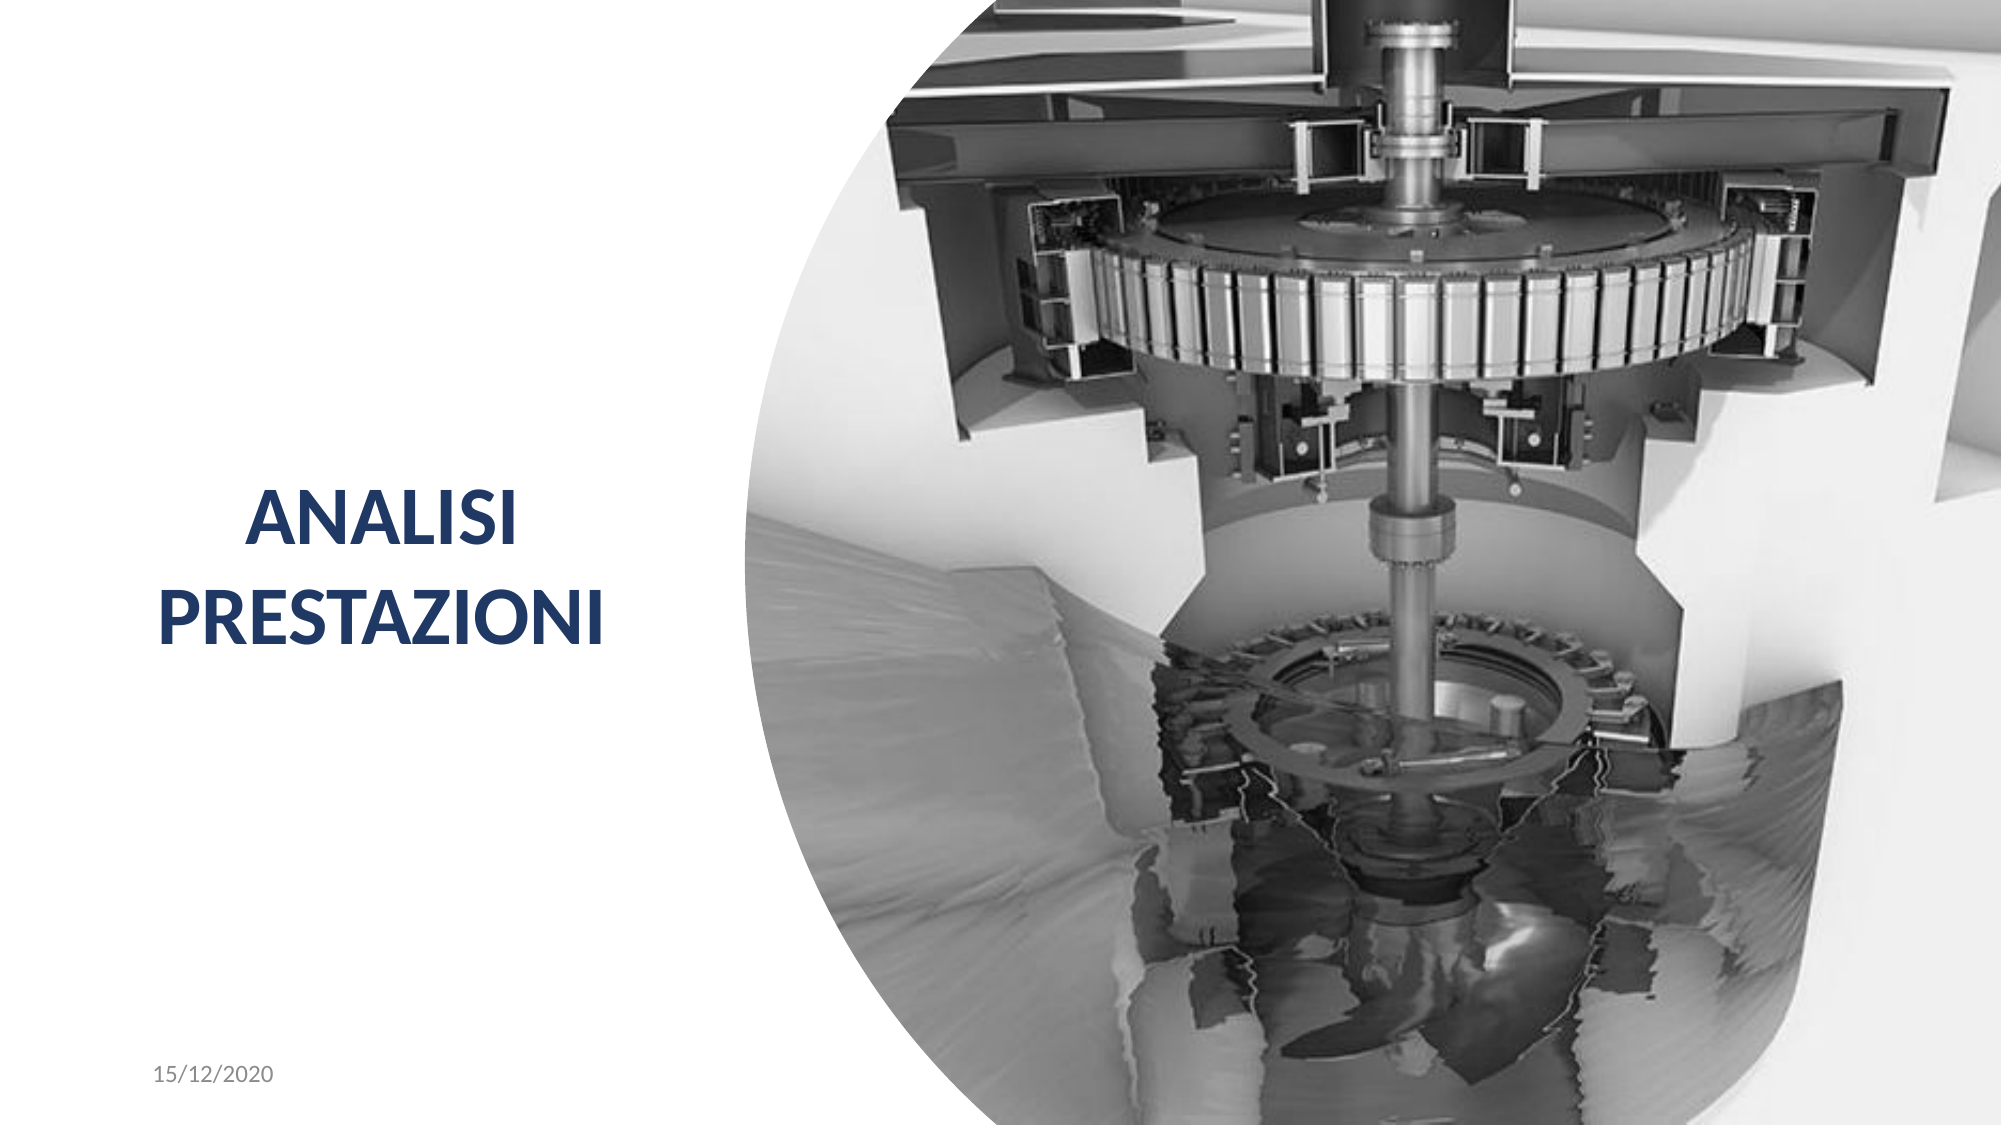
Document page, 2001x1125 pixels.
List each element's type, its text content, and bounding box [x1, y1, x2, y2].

picture [744, 0, 2000, 1125]
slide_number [137, 1042, 588, 1103]
text_box ANALISI PRESTAZIONI [0, 453, 744, 669]
